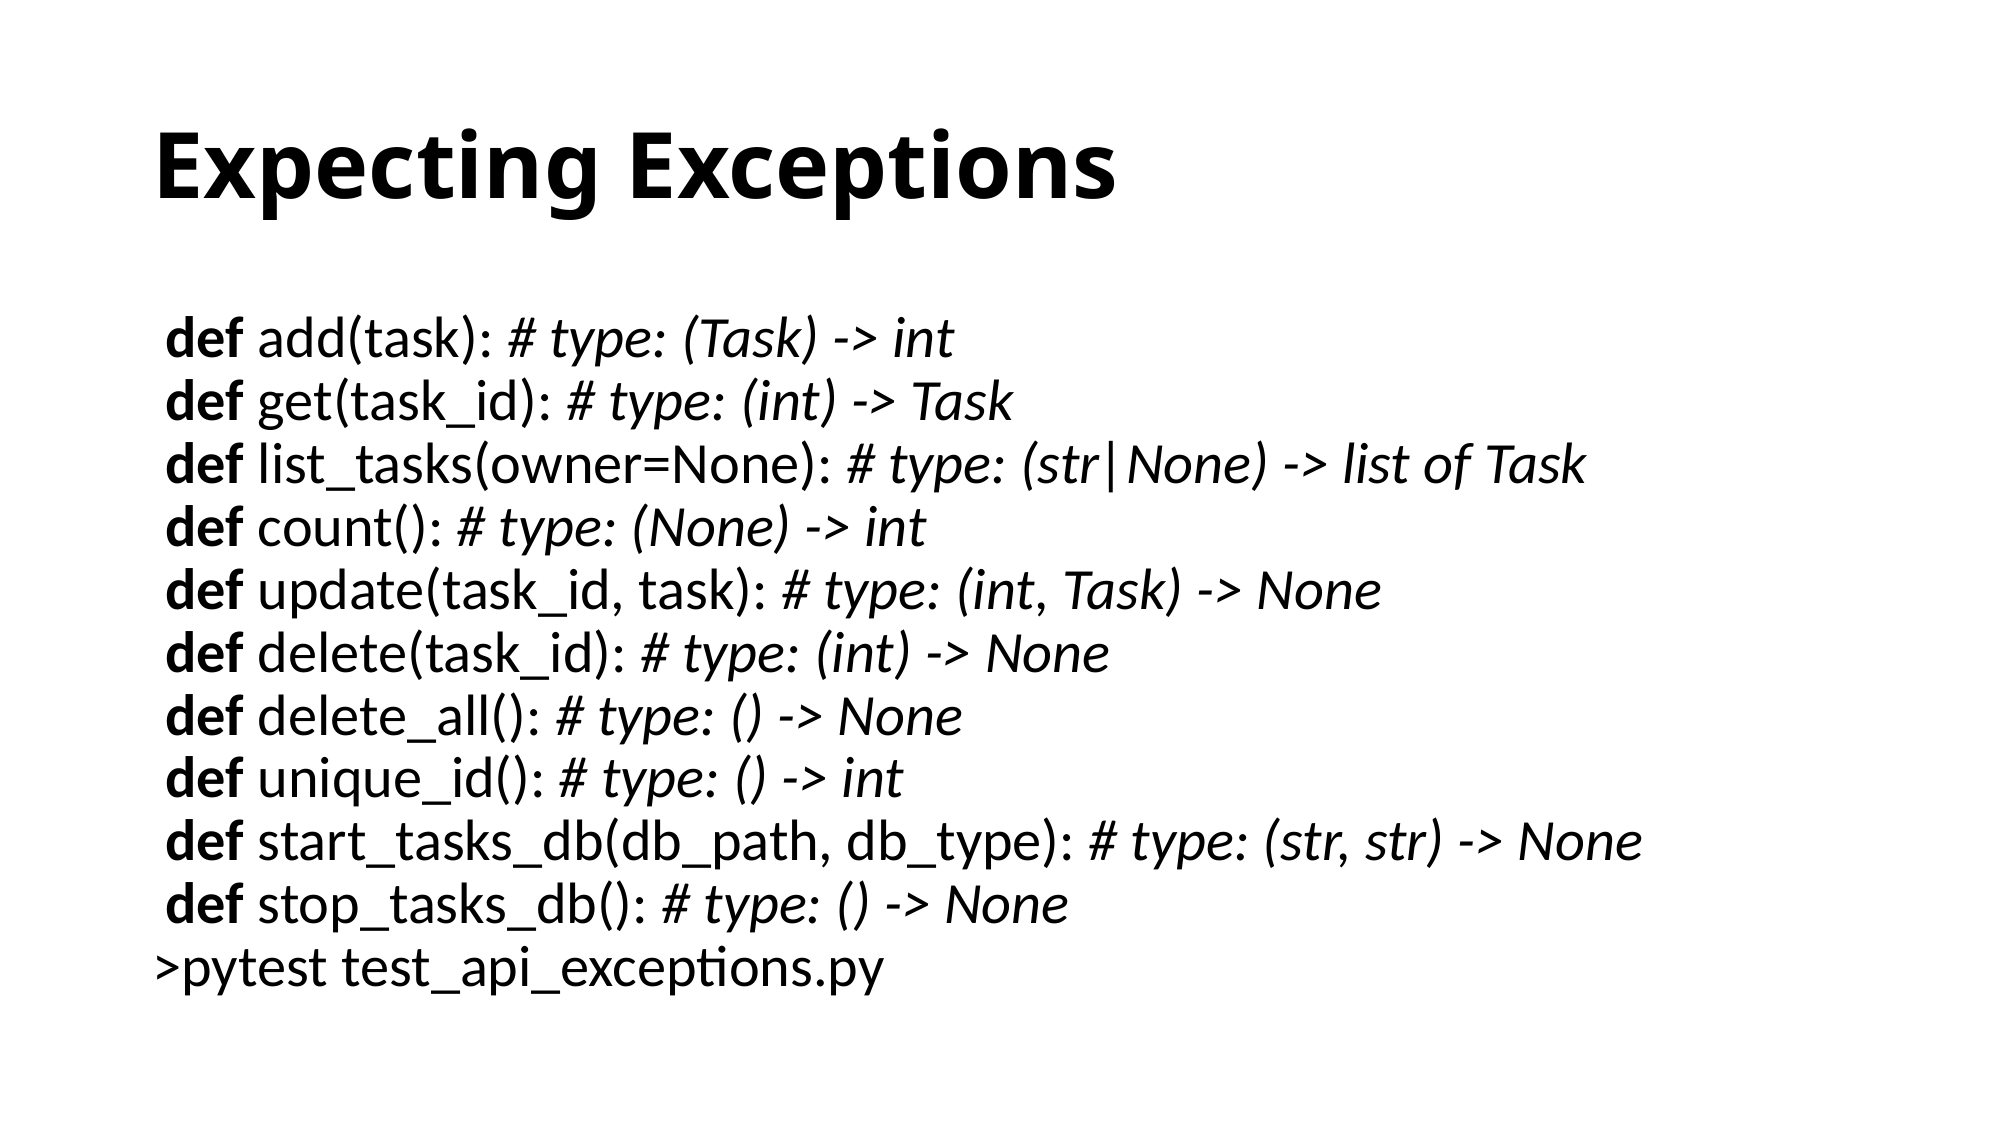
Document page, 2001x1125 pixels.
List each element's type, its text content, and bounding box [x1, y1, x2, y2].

list def​ add(task): ​# type: (Task) -> int​ ​def​ get(task_id): ​# type: (int) -> Task​ ​ ​def​ list_tasks(owner=None): ​# type: (str|None) -> list of Task​ ​ ​def​ count(): ​# type: (None) -> int​ ​ ​def​ update(task_id, task): ​# type: (int, Task) -> None​ ​ ​def​ delete(task_id): ​# type: (int) -> None​ ​ ​def​ delete_all(): ​# type: () -> None​ ​ ​def​ unique_id(): ​# type: () -> int​ ​ ​def​ start_tasks_db(db_path, db_type): ​# type: (str, str) -> None​ ​ ​def​ stop_tasks_db(): ​# type: () -> None >pytest test_api_exceptions.py [137, 299, 1863, 1014]
title Expecting Exceptions [137, 59, 1863, 278]
